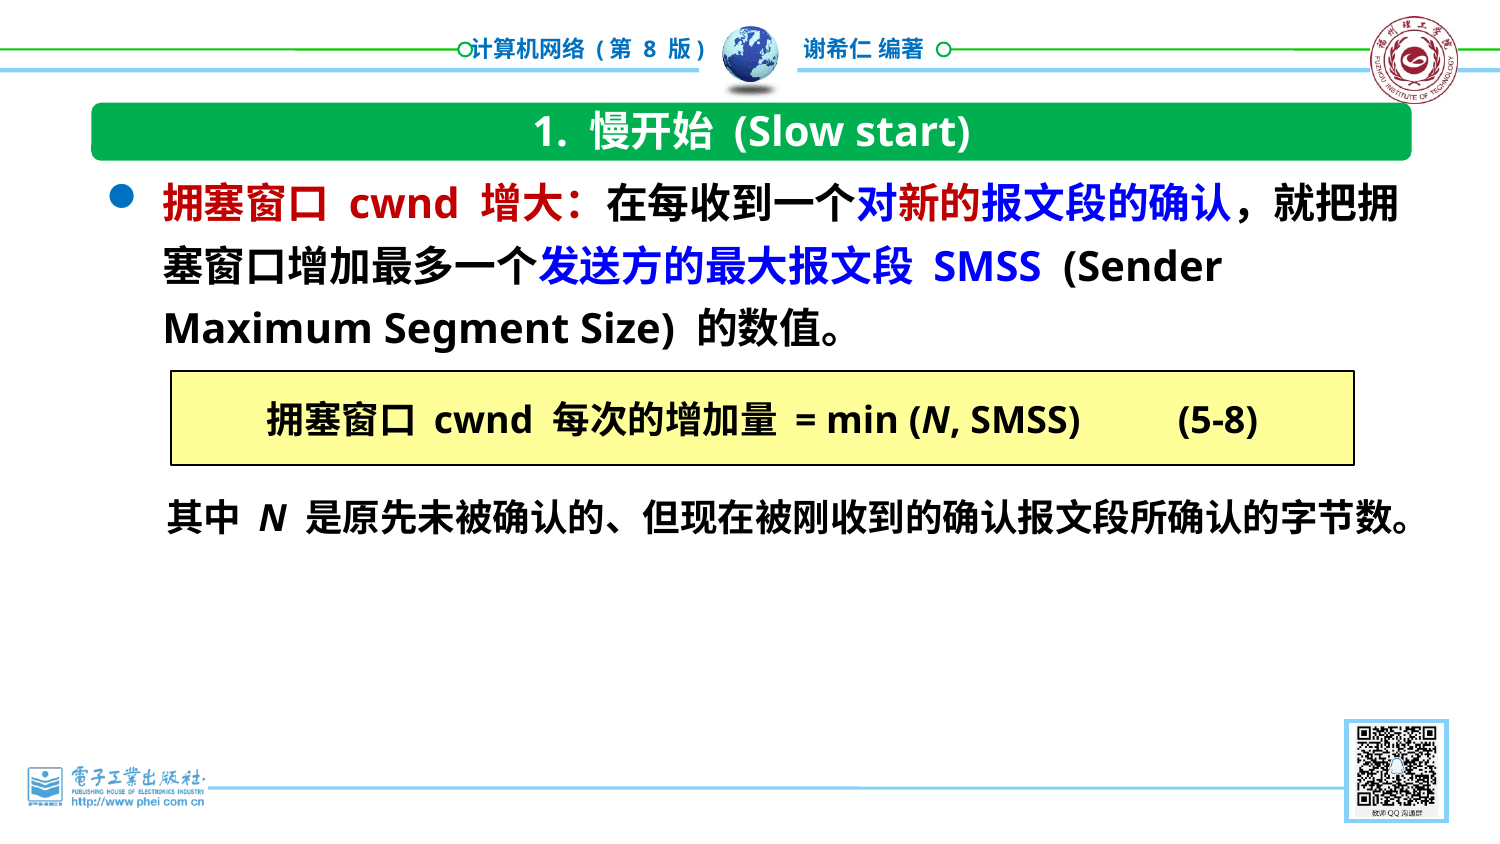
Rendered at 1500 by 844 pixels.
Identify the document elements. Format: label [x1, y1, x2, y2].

picture [720, 24, 780, 97]
picture [1370, 16, 1458, 104]
picture [1355, 724, 1438, 817]
picture [23, 764, 208, 809]
text_box [91, 97, 1434, 547]
